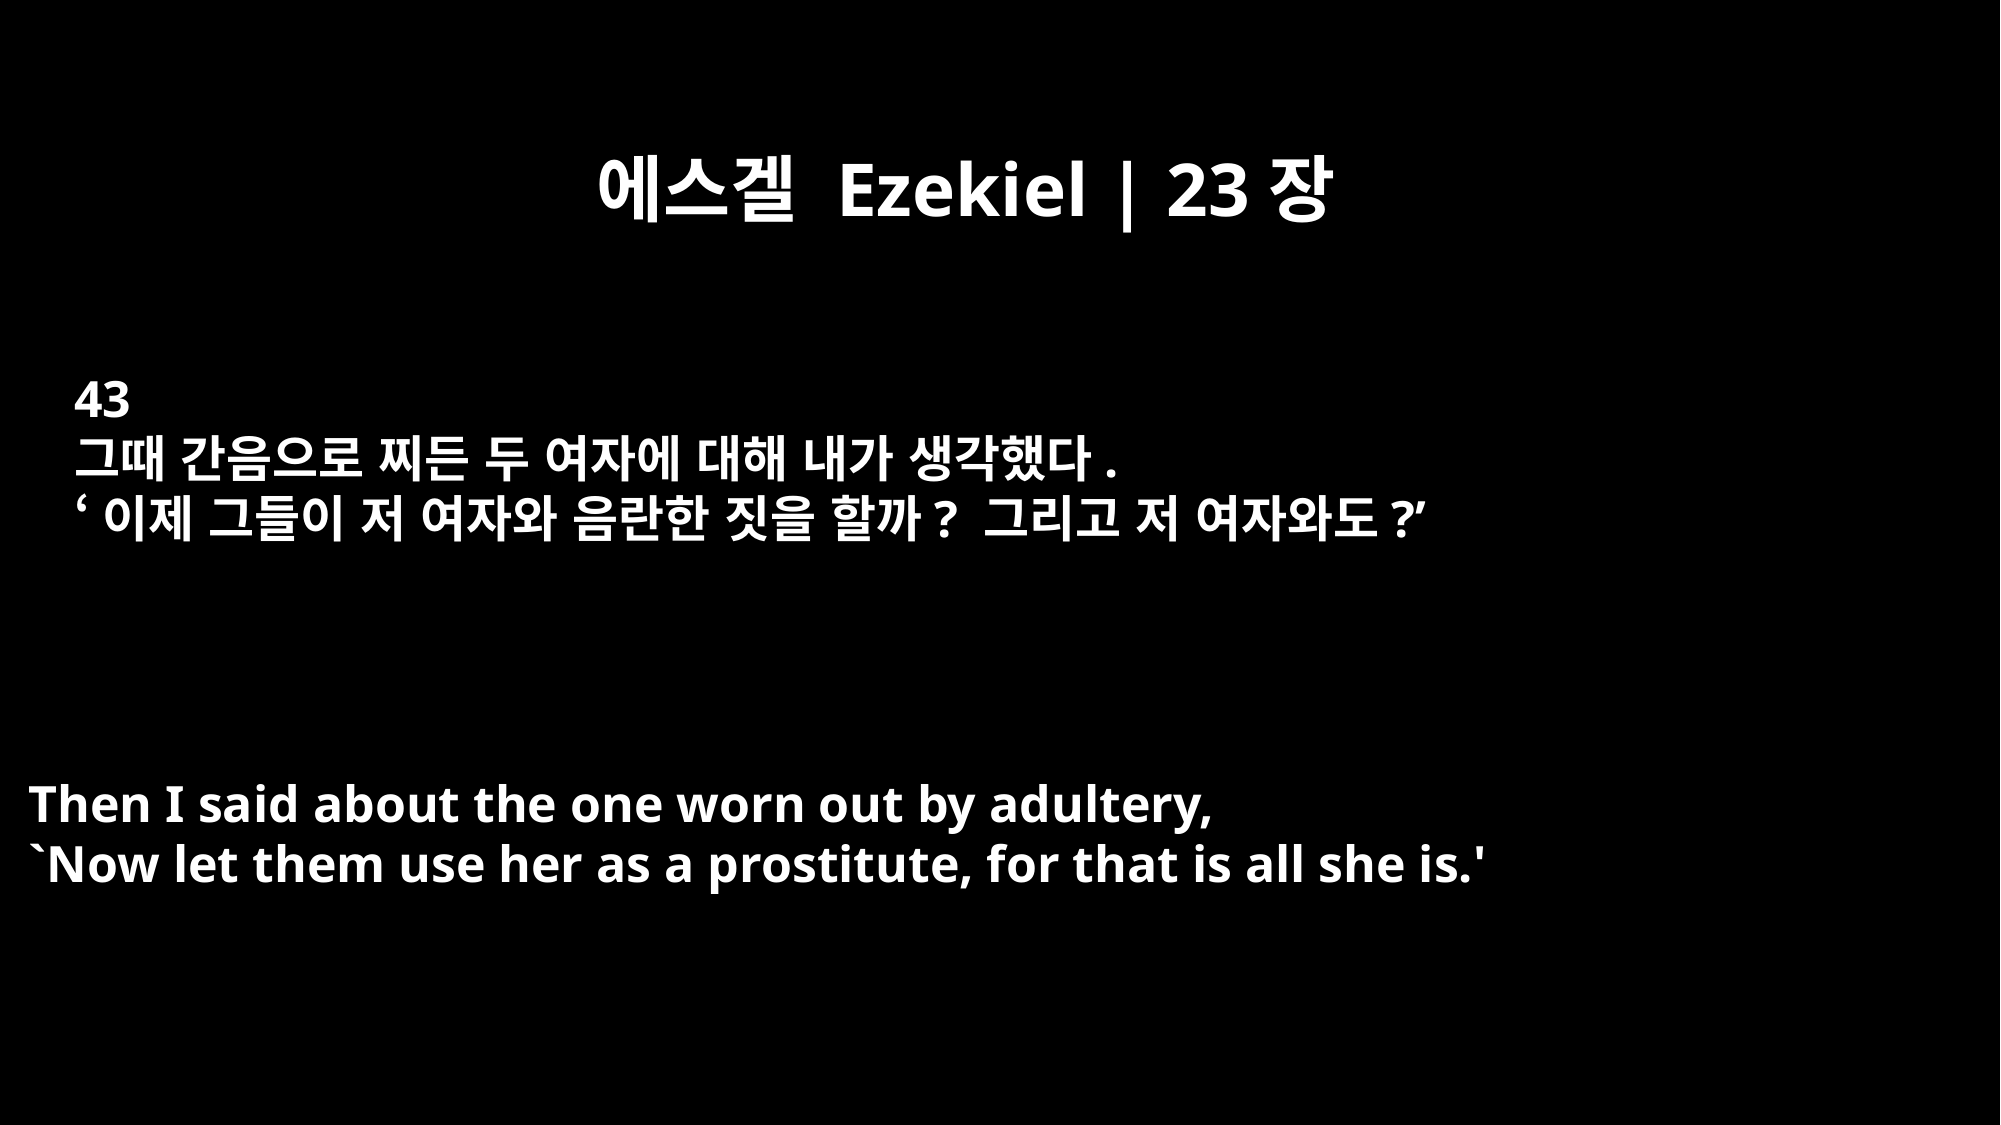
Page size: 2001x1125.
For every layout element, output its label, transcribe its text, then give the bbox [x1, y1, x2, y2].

text_box 43 그때 간음으로 찌든 두 여자에 대해 내가 생각했다. ‘이제 그들이 저 여자와 음란한 짓을 할까? 그리고 저 여자와도?’ [59, 359, 1441, 555]
text_box Then I said about the one worn out by adultery, `Now let them use her as a prostitute, for that is all she is.' [13, 764, 1502, 900]
text_box 에스겔 Ezekiel | 23장 [581, 136, 1351, 239]
